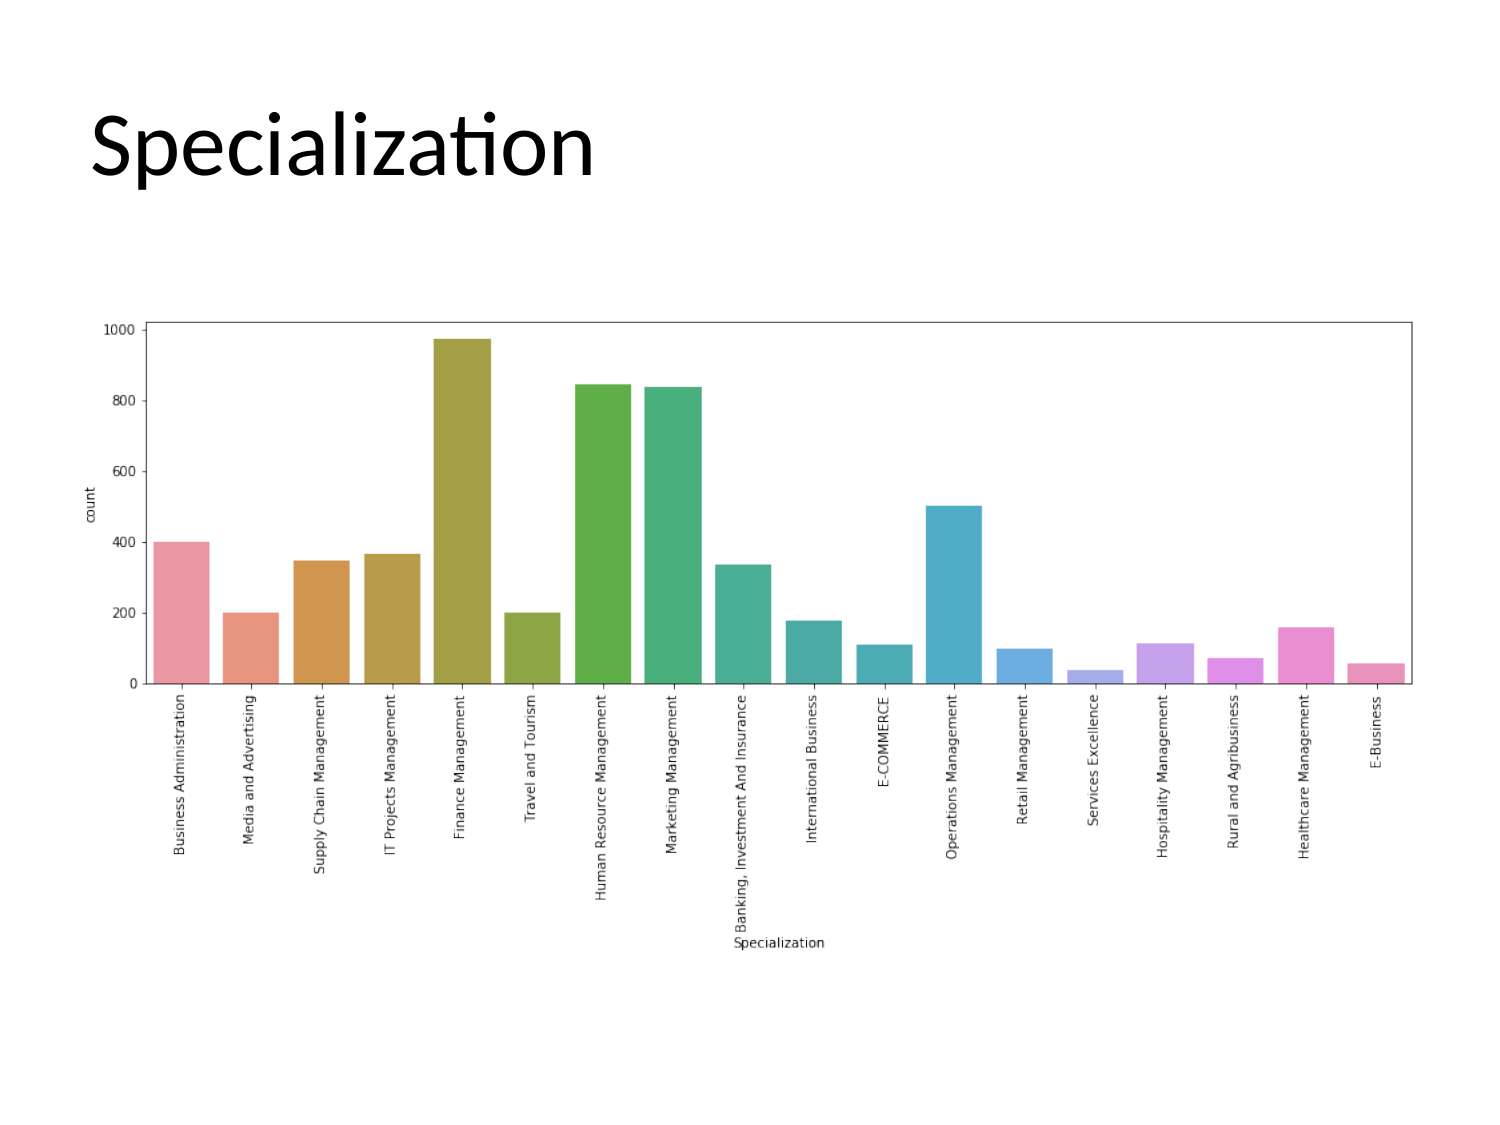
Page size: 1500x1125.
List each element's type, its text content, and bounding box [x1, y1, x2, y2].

title Specialization [75, 45, 1425, 233]
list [74, 307, 1426, 961]
